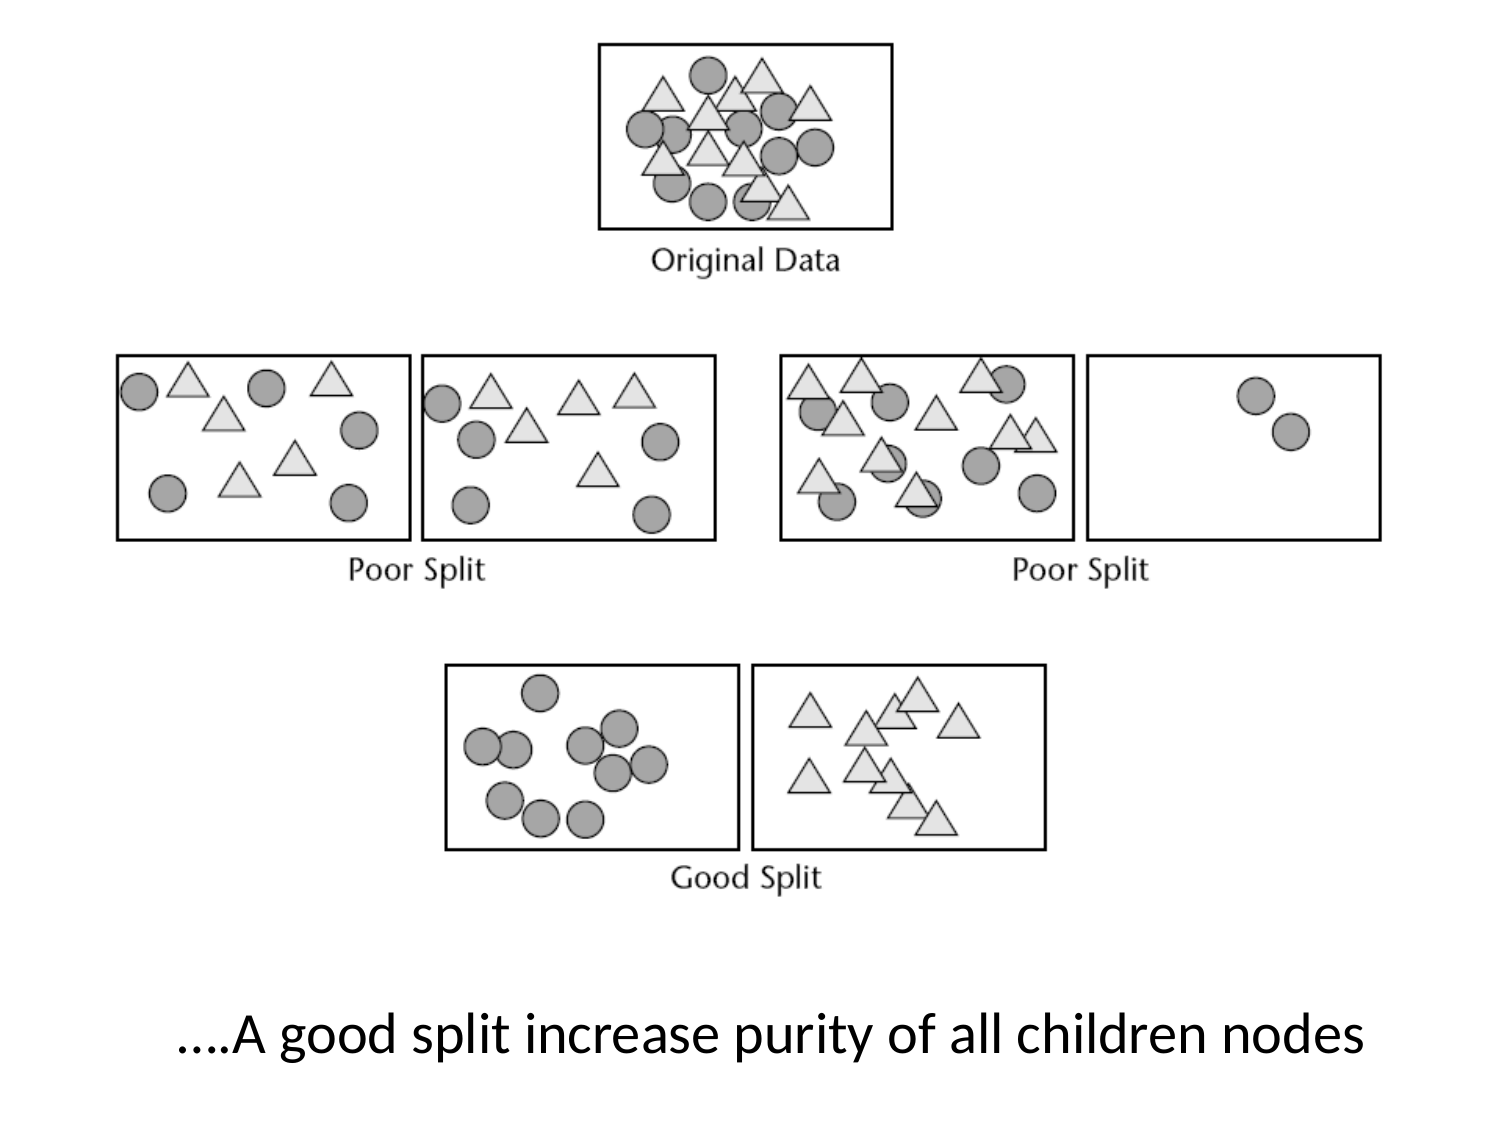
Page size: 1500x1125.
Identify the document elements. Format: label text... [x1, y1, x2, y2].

text_box ….A good split increase purity of all children nodes [162, 987, 1425, 1073]
picture [99, 37, 1393, 901]
